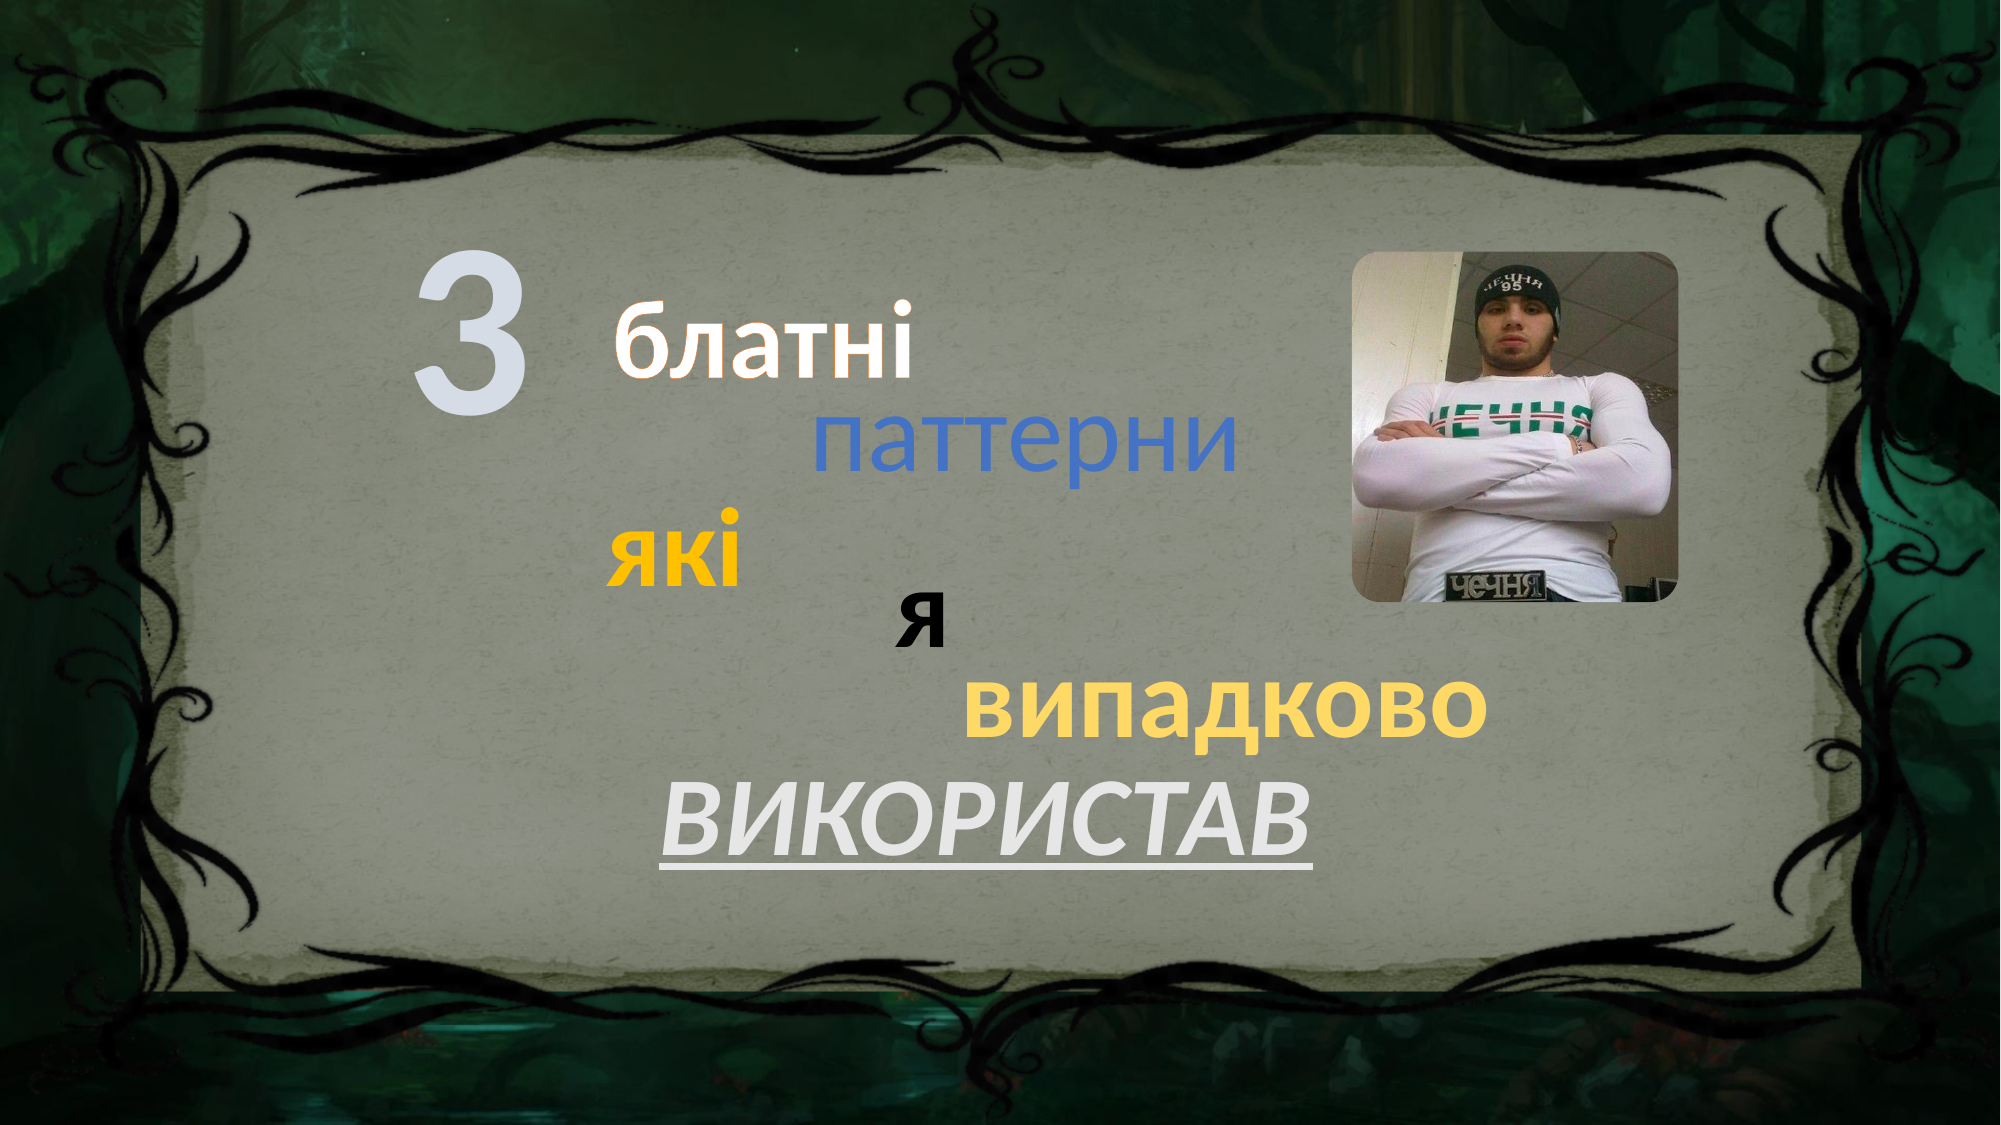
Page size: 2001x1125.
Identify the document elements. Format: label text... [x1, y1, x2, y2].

text_box 3 [375, 157, 563, 473]
text_box блатні [596, 257, 932, 408]
text_box які [589, 466, 760, 617]
text_box паттерни [794, 351, 1259, 502]
text_box я [879, 527, 966, 678]
picture [0, 0, 2001, 1125]
text_box випадково [945, 617, 1506, 768]
text_box ВИКОРИСТАВ [643, 735, 1328, 886]
